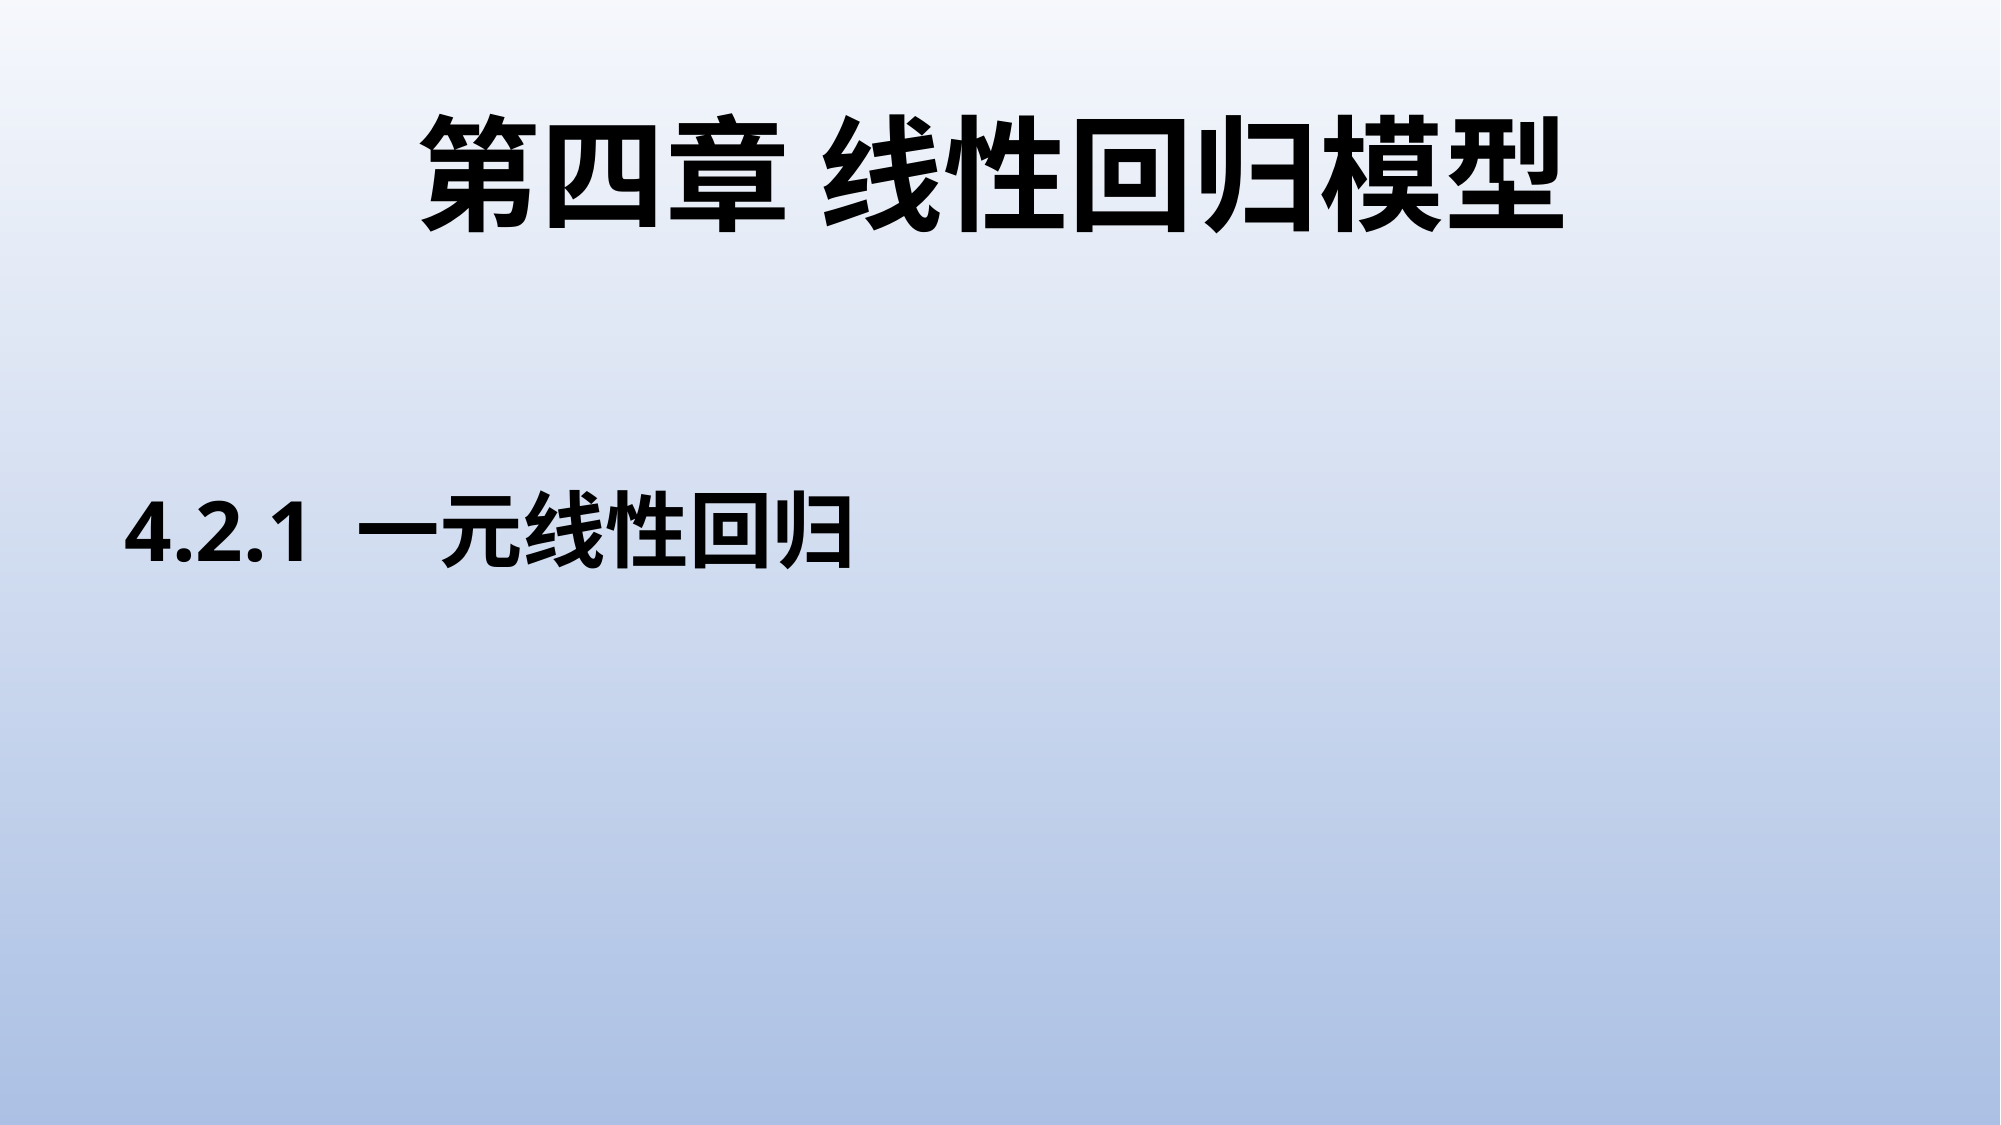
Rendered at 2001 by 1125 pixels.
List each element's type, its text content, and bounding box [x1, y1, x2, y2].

text_box 第四章 线性回归模型 [400, 88, 1585, 254]
text_box 4.2.1 一元线性回归 [109, 370, 1835, 614]
